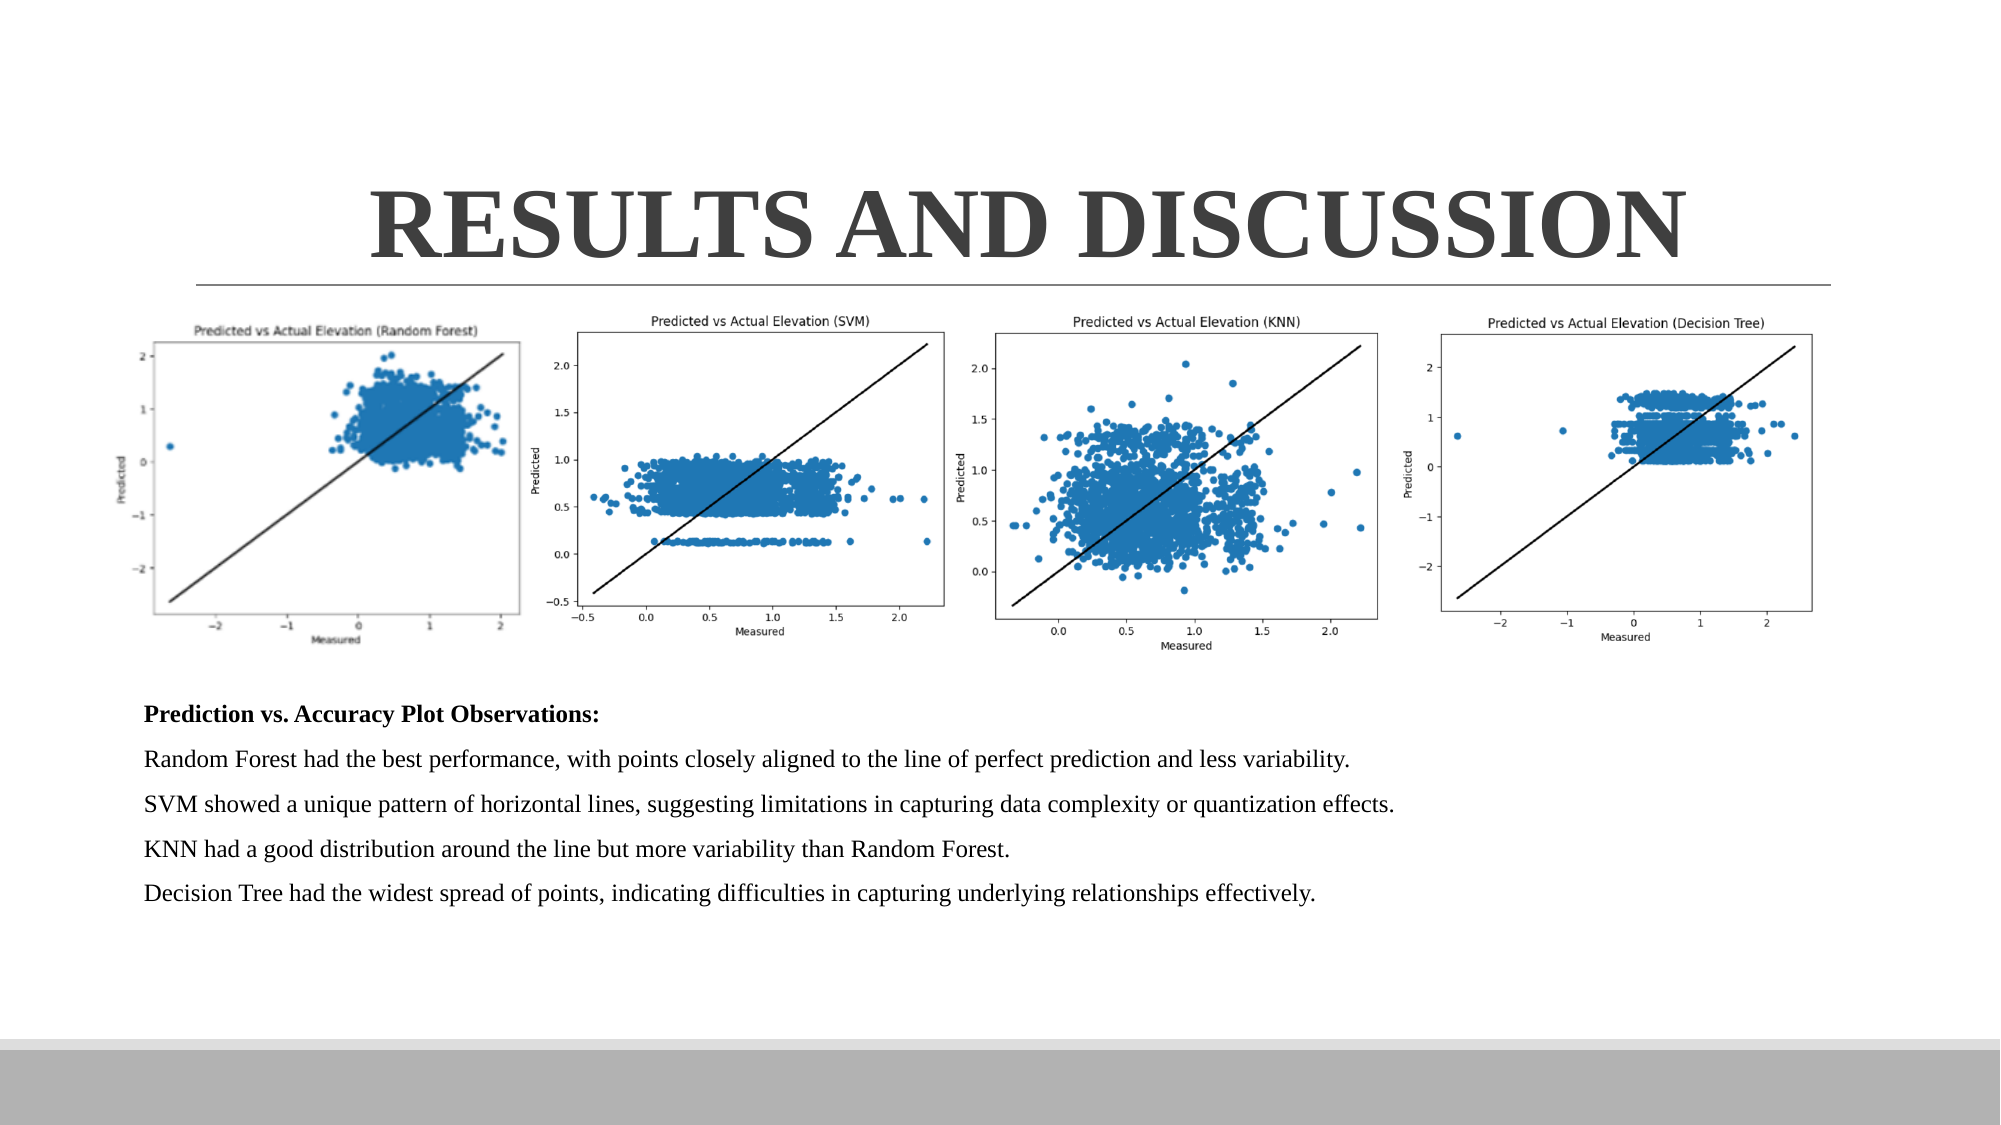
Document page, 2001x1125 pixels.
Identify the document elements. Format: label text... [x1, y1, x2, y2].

picture [98, 308, 1390, 667]
text_box Prediction vs. Accuracy Plot Observations: Random Forest had the best performance, with points closely aligned to the line of perfect prediction and less variability. SVM showed a unique pattern of horizontal lines, suggesting limitations in capturing data complexity or quantization effects. KNN had a good distribution around the line but more variability than Random Forest. Decision Tree had the widest spread of points, indicating difficulties in capturing underlying relationships effectively. [113, 646, 1806, 1078]
title RESULTS AND DISCUSSION [180, 47, 1830, 285]
picture [1398, 308, 1831, 649]
